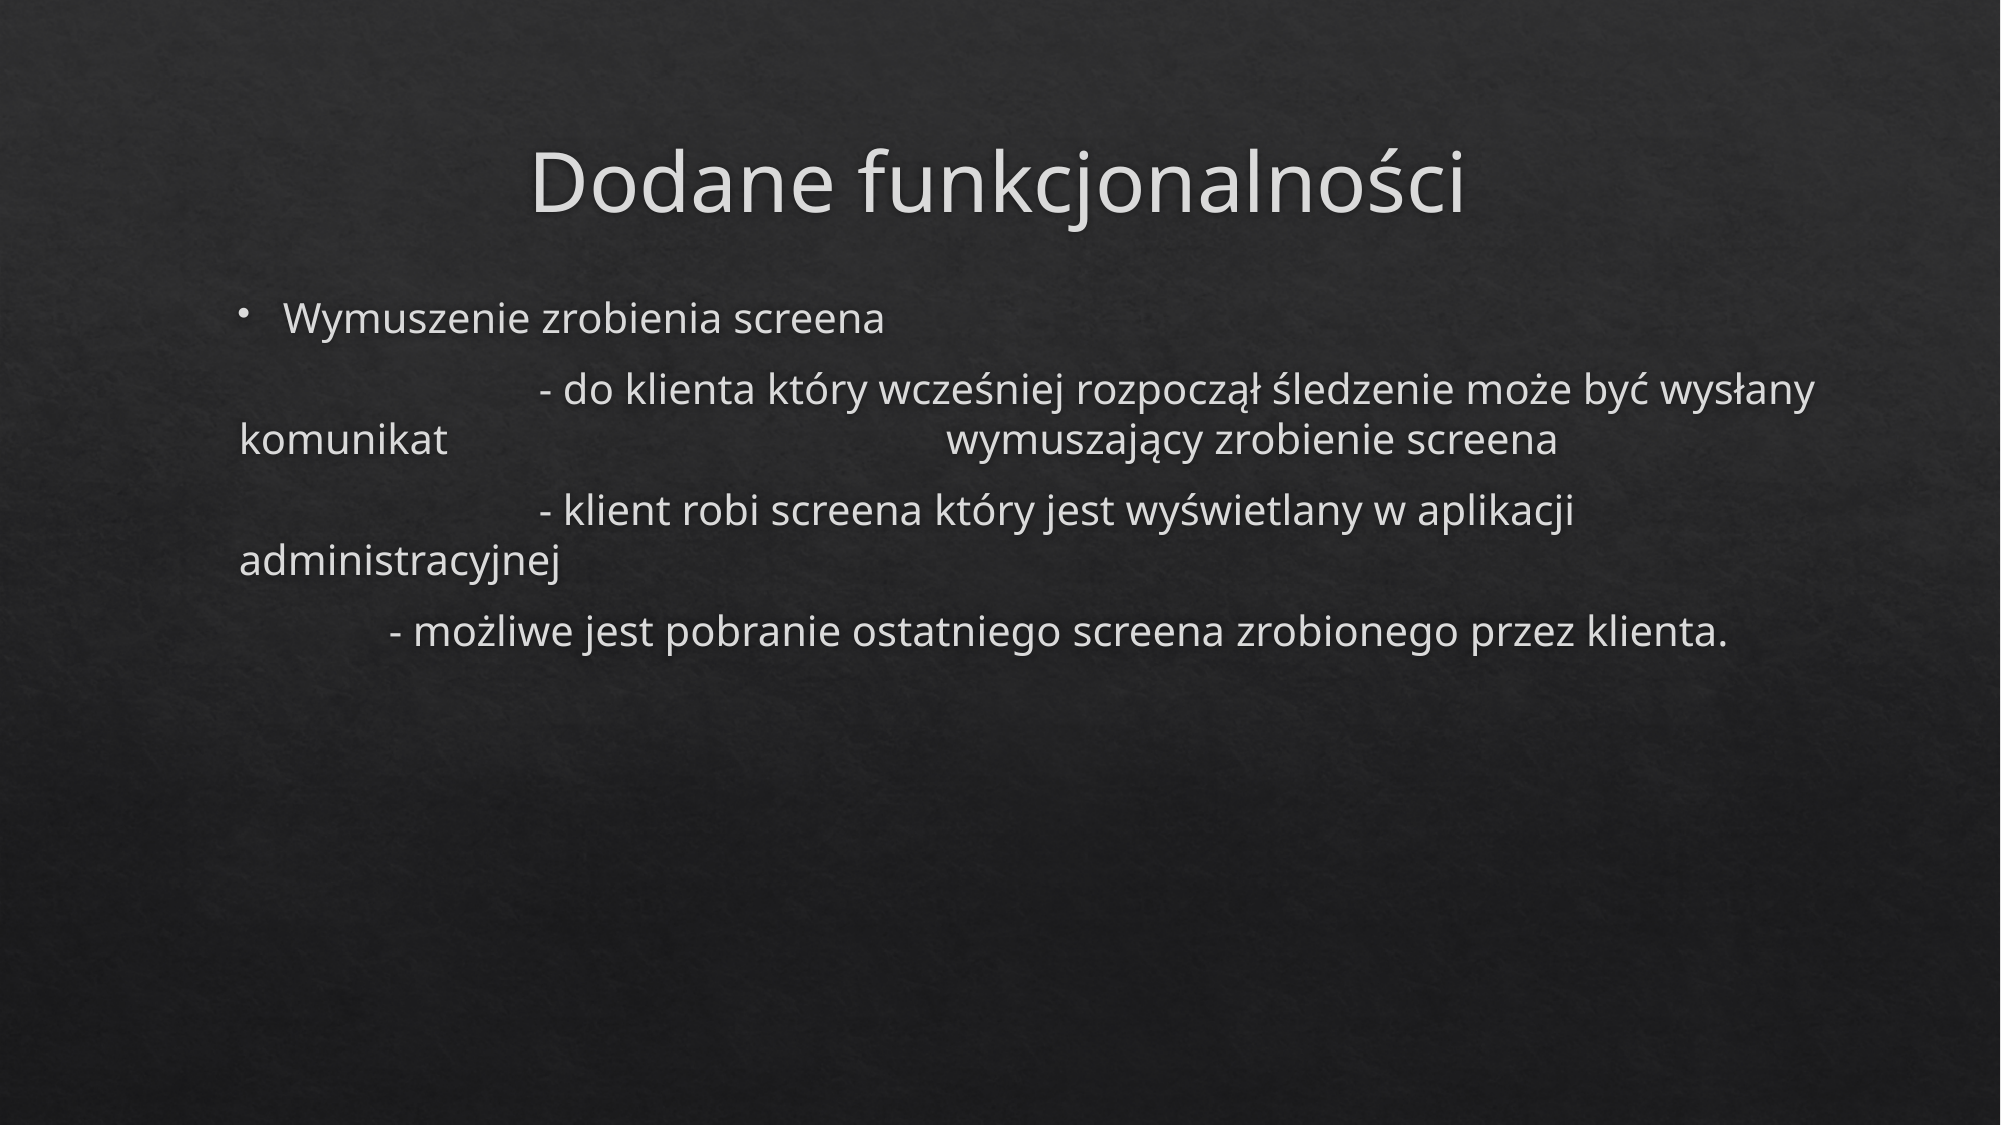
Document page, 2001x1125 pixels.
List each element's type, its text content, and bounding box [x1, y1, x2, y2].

title Dodane funkcjonalności [149, 99, 1849, 260]
list Wymuszenie zrobienia screena - do klienta który wcześniej rozpoczął śledzenie może być wysłany komunikat wymuszający zrobienie screena - klient robi screena który jest wyświetlany w aplikacji administracyjnej - możliwe jest pobranie ostatniego screena zrobionego przez klienta. [149, 284, 1849, 950]
